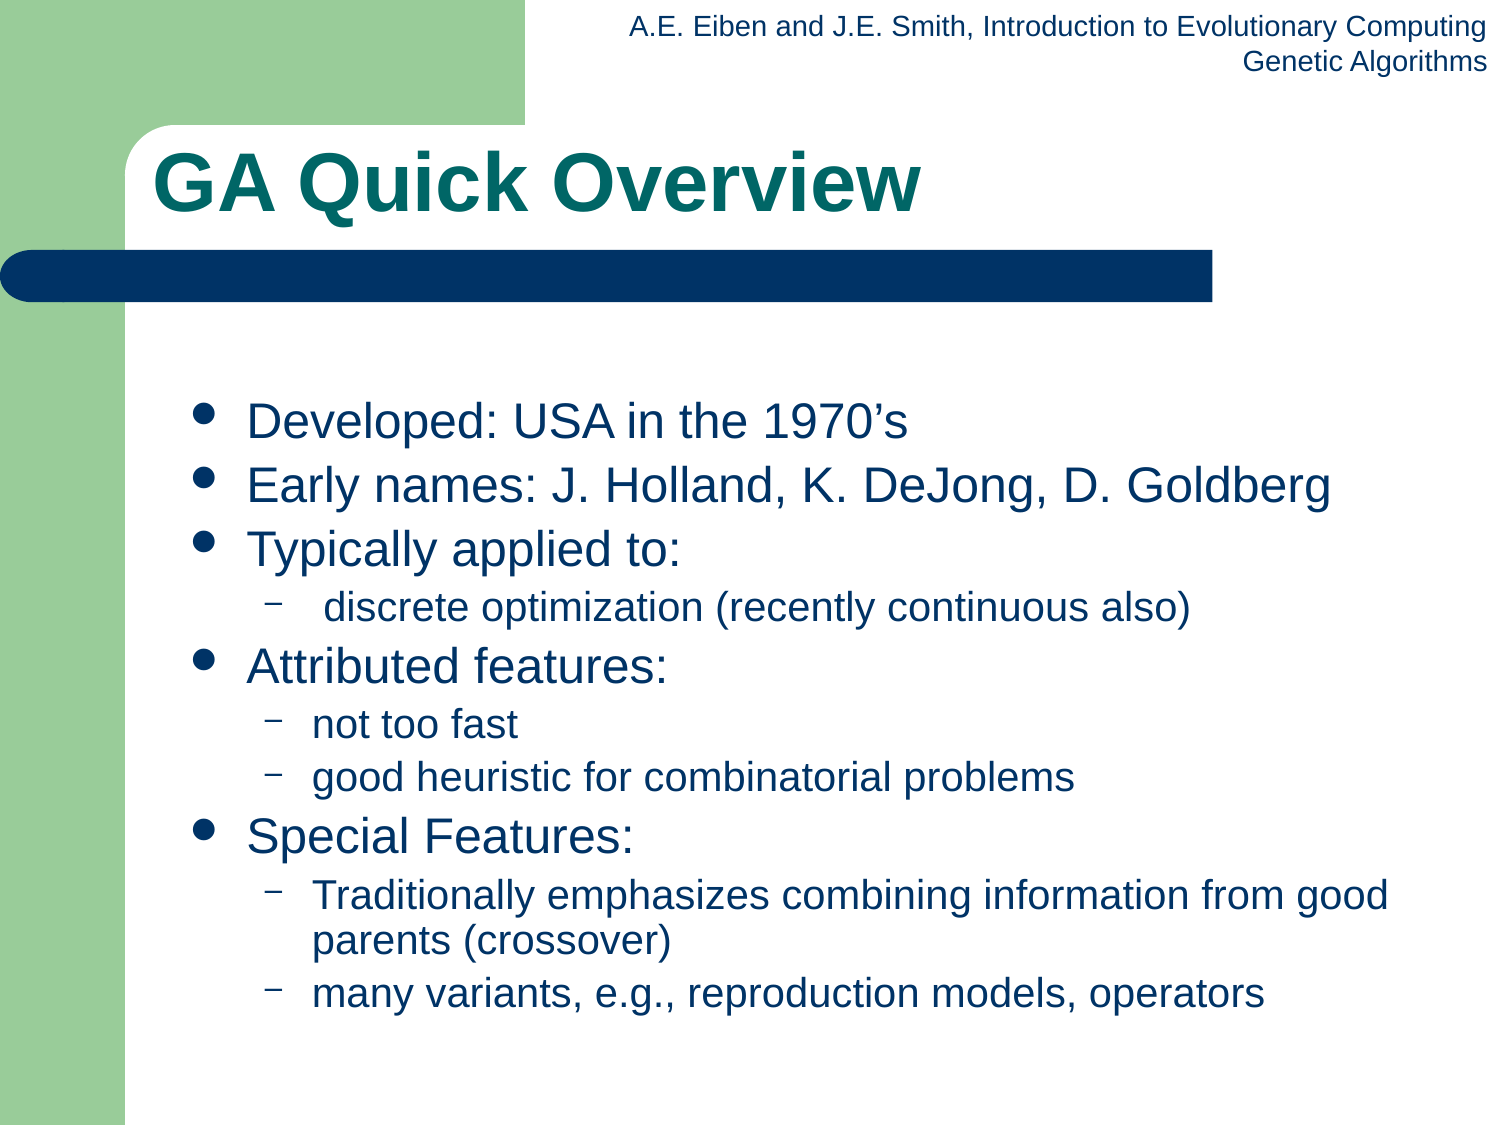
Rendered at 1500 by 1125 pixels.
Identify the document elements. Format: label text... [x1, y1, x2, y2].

list Developed: USA in the 1970’s Early names: J. Holland, K. DeJong, D. Goldberg Typically applied to: discrete optimization (recently continuous also) Attributed features: not too fast good heuristic for combinatorial problems Special Features: Traditionally emphasizes combining information from good parents (crossover) many variants, e.g., reproduction models, operators [174, 387, 1476, 1076]
title GA Quick Overview [137, 143, 1413, 238]
